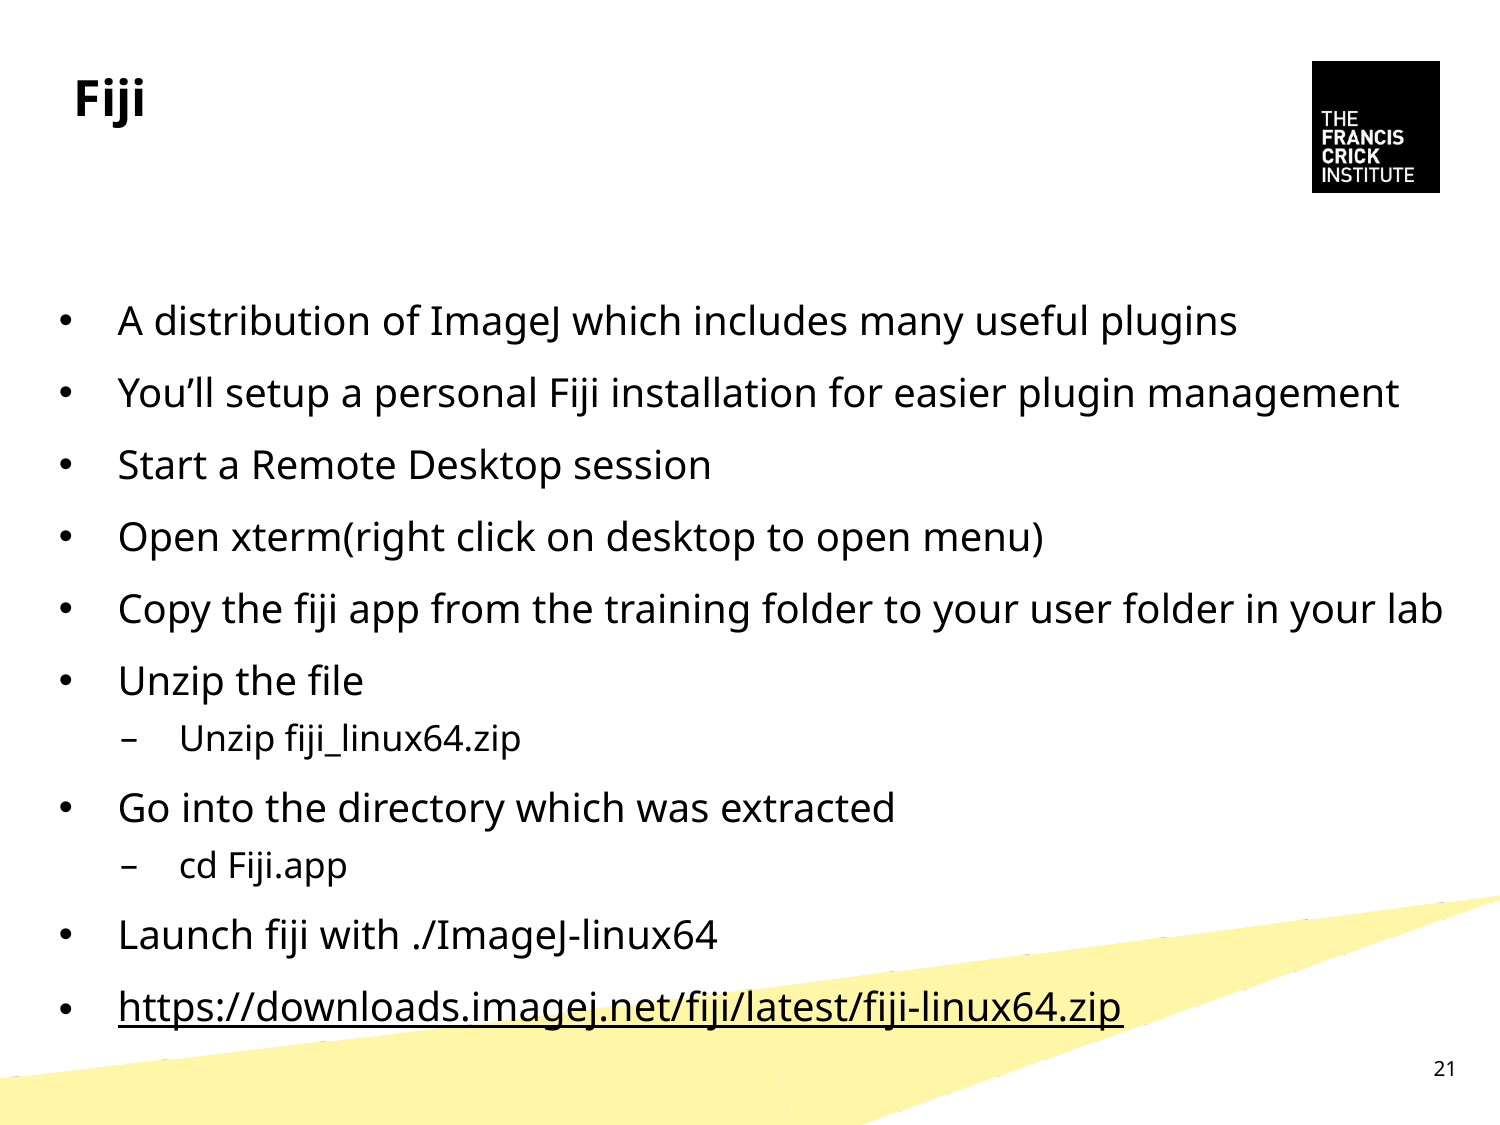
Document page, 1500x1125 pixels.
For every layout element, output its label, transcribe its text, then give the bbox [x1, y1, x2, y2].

picture [1312, 61, 1440, 193]
slide_number 21 [1393, 1039, 1473, 1100]
title Fiji [58, 58, 1171, 208]
list A distribution of ImageJ which includes many useful plugins You’ll setup a personal Fiji installation for easier plugin management Start a Remote Desktop session Open xterm(right click on desktop to open menu) Copy the fiji app from the training folder to your user folder in your lab Unzip the file Unzip fiji_linux64.zip Go into the directory which was extracted cd Fiji.app Launch fiji with ./ImageJ-linux64 https://downloads.imagej.net/fiji/latest/fiji-linux64.zip [59, 295, 1447, 1063]
